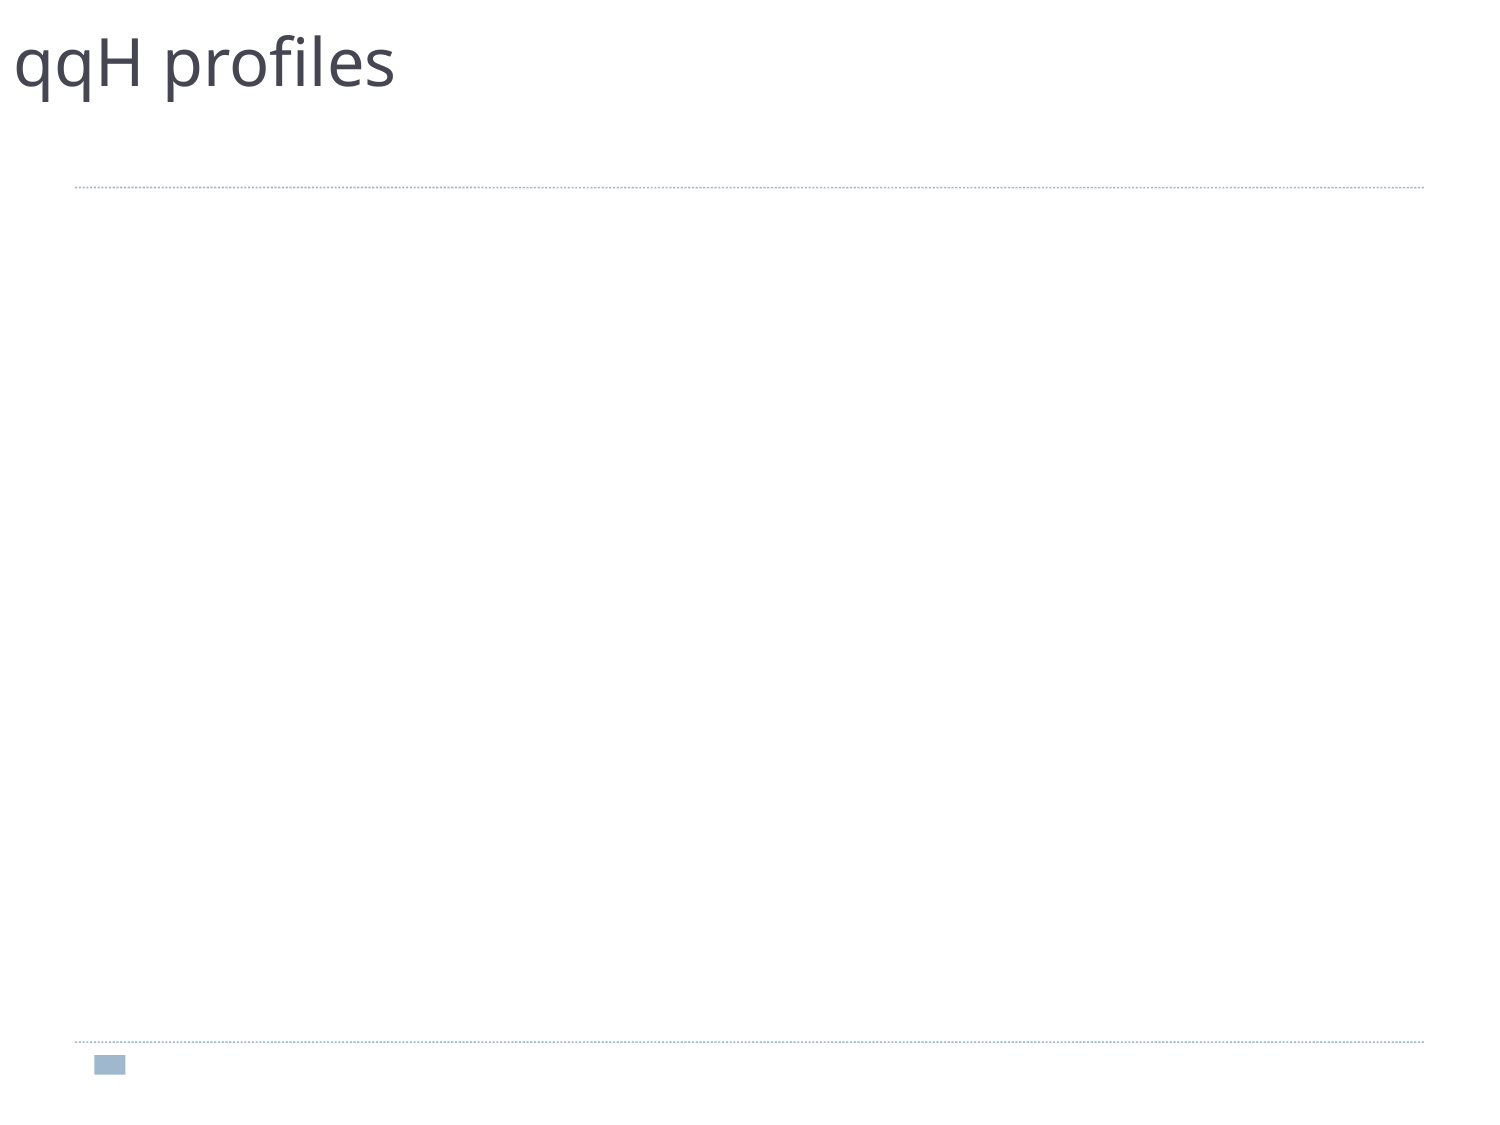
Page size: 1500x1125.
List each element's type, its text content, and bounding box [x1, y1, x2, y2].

text_box qqH profiles [0, 1, 1500, 107]
